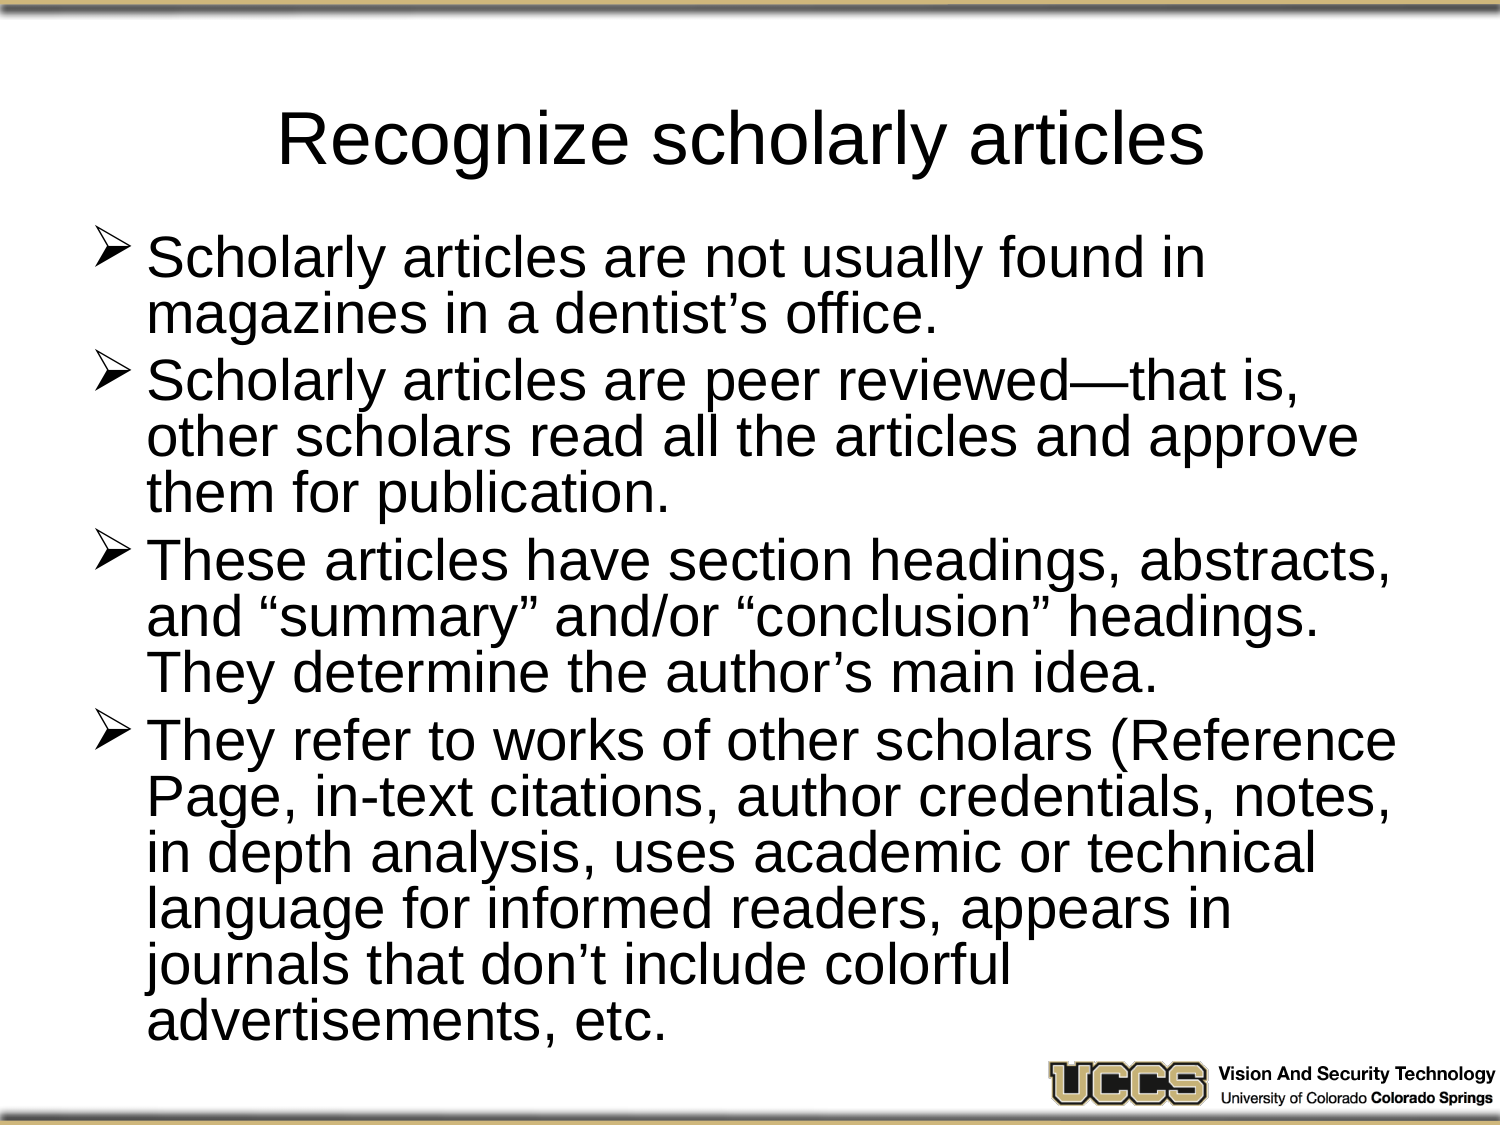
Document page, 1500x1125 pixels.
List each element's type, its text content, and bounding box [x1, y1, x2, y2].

title Recognize scholarly articles [66, 37, 1417, 188]
list Scholarly articles are not usually found in magazines in a dentist’s office. Scholarly articles are peer reviewed—that is, other scholars read all the articles and approve them for publication. These articles have section headings, abstracts, and “summary” and/or “conclusion” headings. They determine the author’s main idea. They refer to works of other scholars (Reference Page, in-text citations, author credentials, notes, in depth analysis, uses academic or technical language for informed readers, appears in journals that don’t include colorful advertisements, etc. [75, 224, 1425, 900]
picture [1039, 1053, 1500, 1116]
